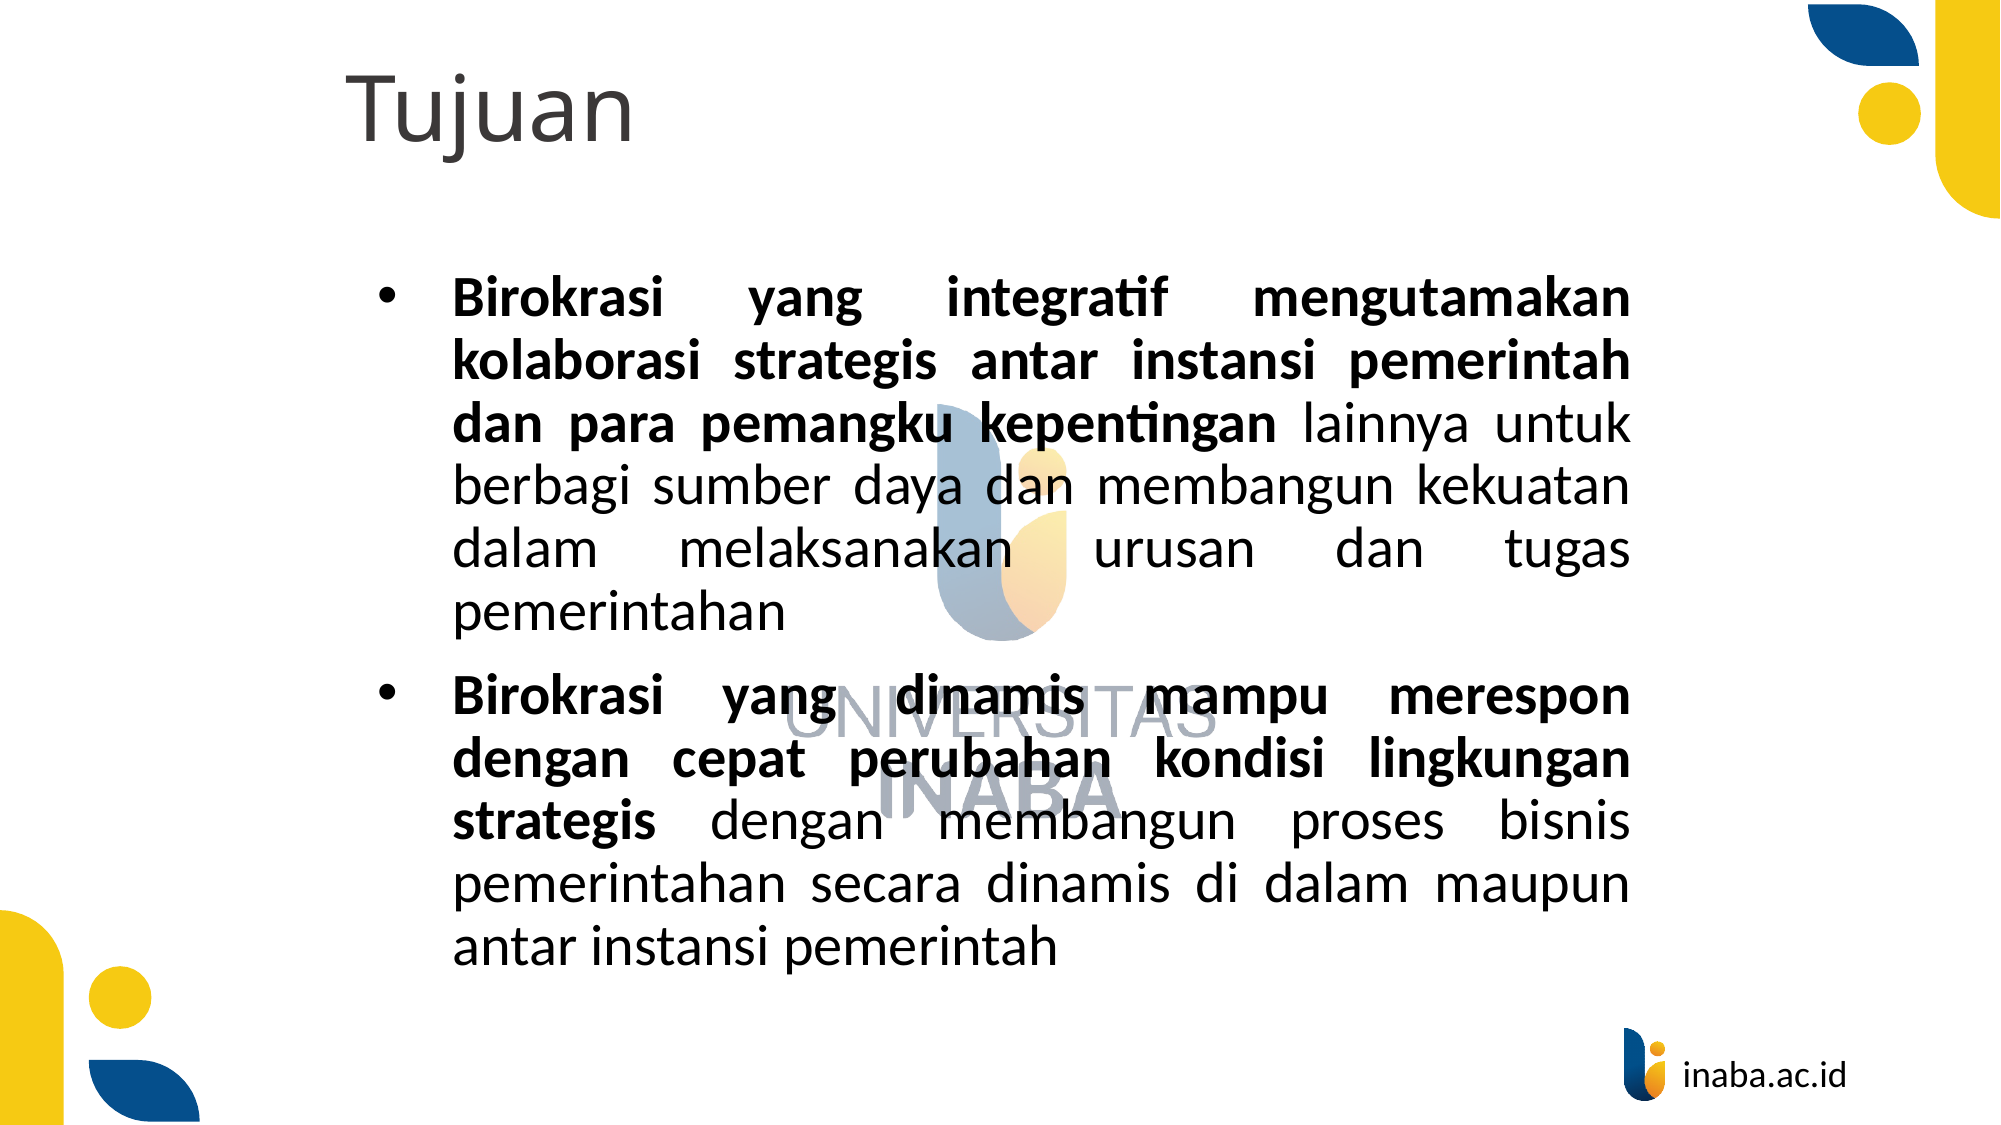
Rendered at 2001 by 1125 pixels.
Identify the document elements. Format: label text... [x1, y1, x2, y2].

picture [1624, 1028, 1665, 1101]
title Tujuan [330, 36, 1739, 187]
list Birokrasi yang integratif mengutamakan kolaborasi strategis antar instansi pemerintah dan para pemangku kepentingan lainnya untuk berbagi sumber daya dan membangun kekuatan dalam melaksanakan urusan dan tugas pemerintahan Birokrasi yang dinamis mampu merespon dengan cepat perubahan kondisi lingkungan strategis dengan membangun proses bisnis pemerintahan secara dinamis di dalam maupun antar instansi pemerintah [353, 258, 1647, 997]
